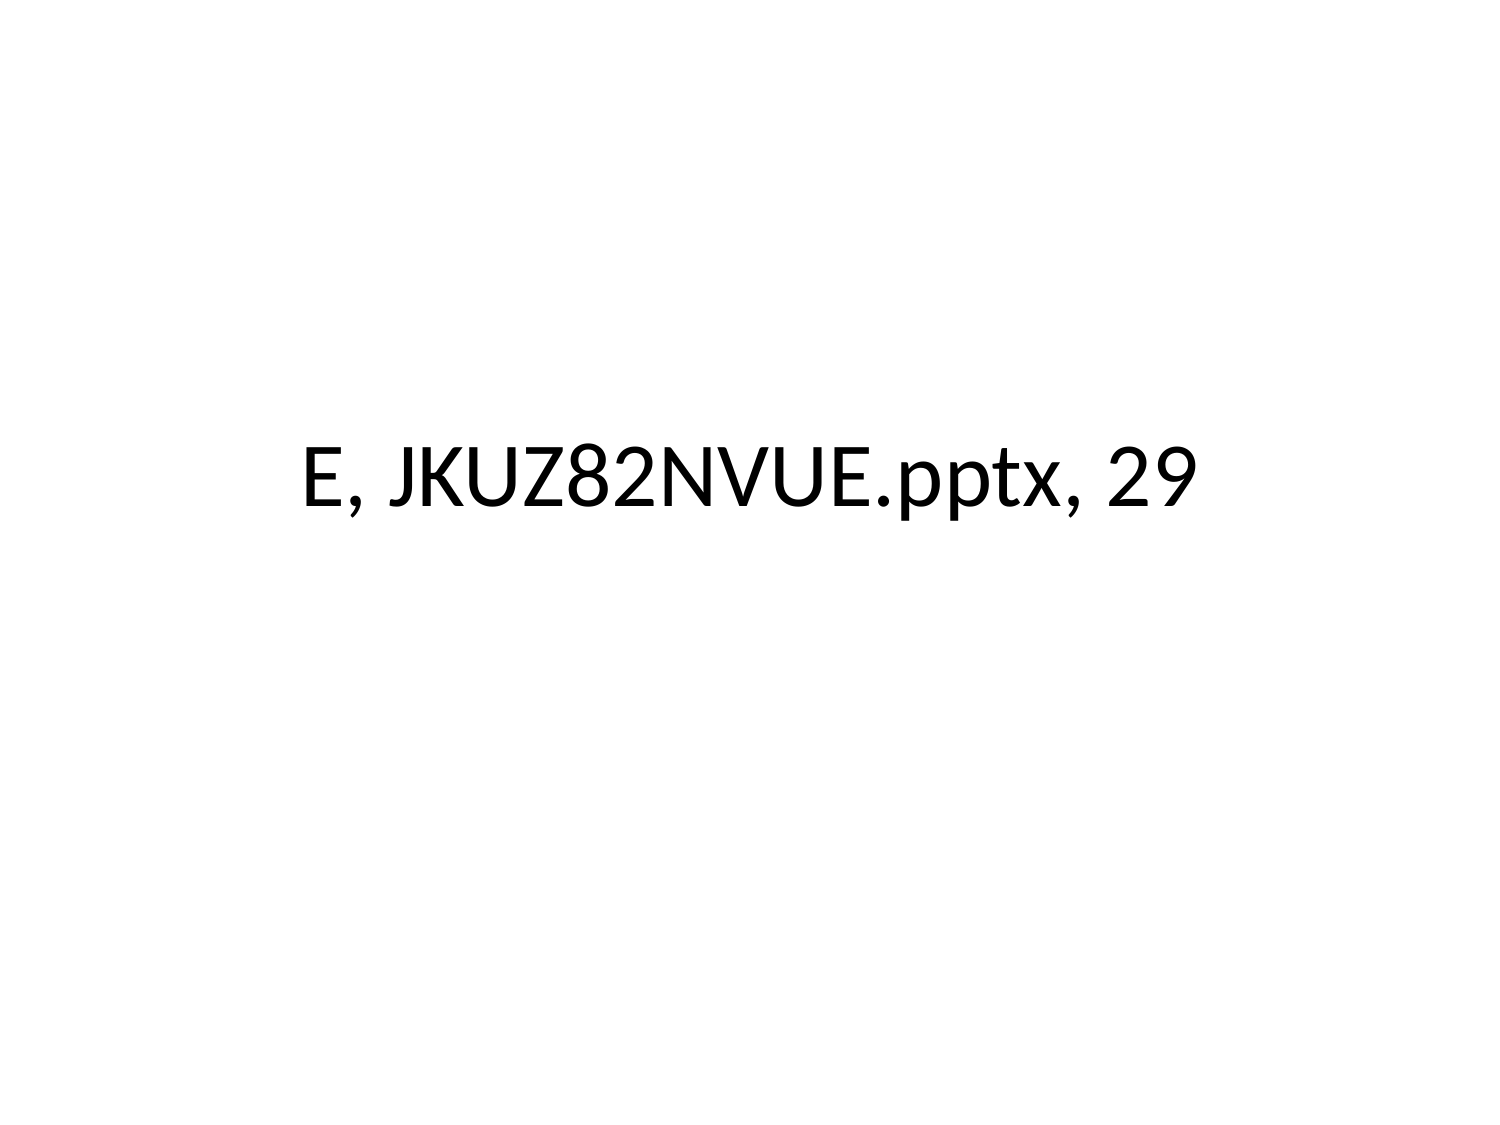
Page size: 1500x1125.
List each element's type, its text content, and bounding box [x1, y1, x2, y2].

title E, JKUZ82NVUE.pptx, 29 [112, 349, 1388, 591]
